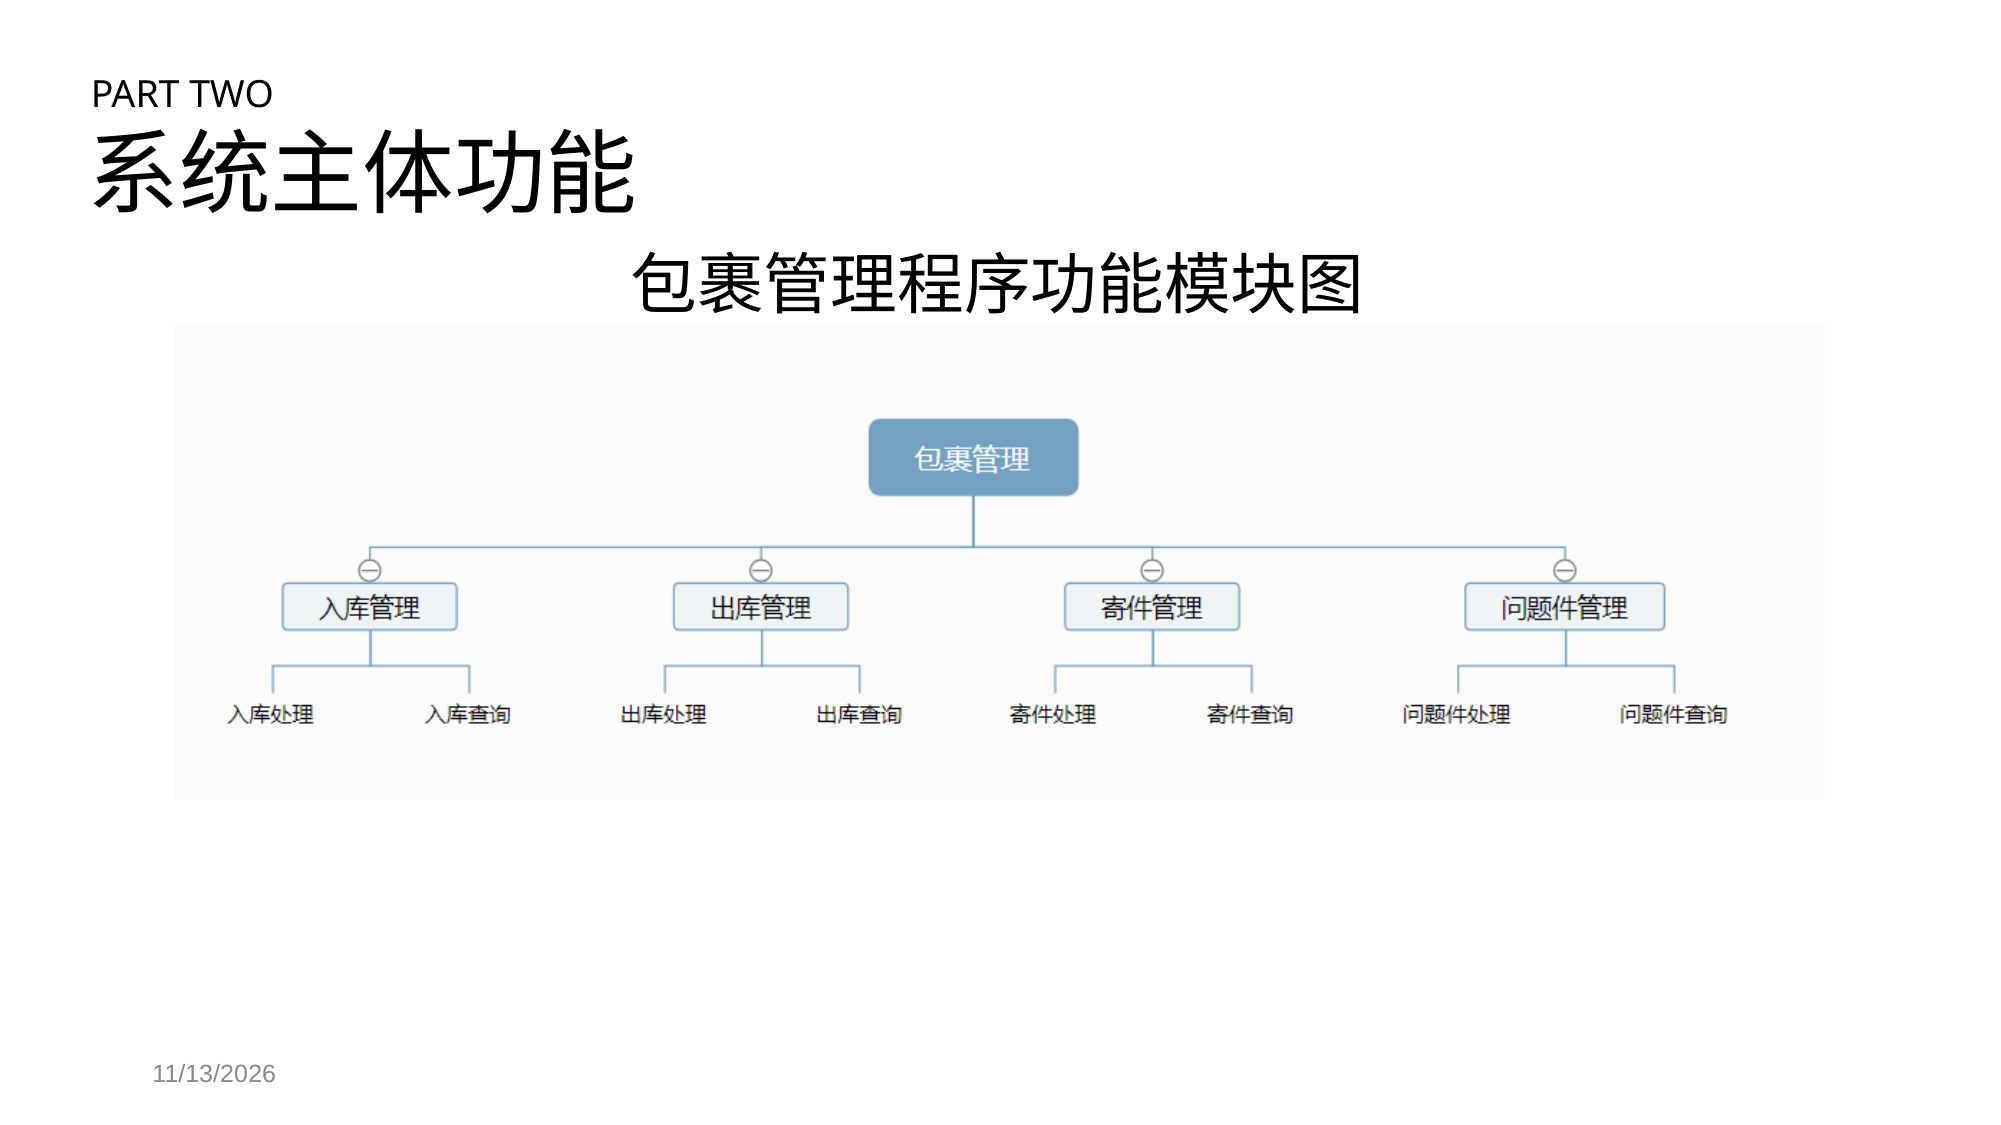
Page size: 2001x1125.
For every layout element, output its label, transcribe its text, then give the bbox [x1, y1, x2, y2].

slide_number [137, 1042, 588, 1103]
picture [174, 324, 1825, 800]
text_box PART TWO 系统主体功能 [46, 62, 653, 233]
text_box 包裹管理程序功能模块图 [615, 234, 1385, 324]
